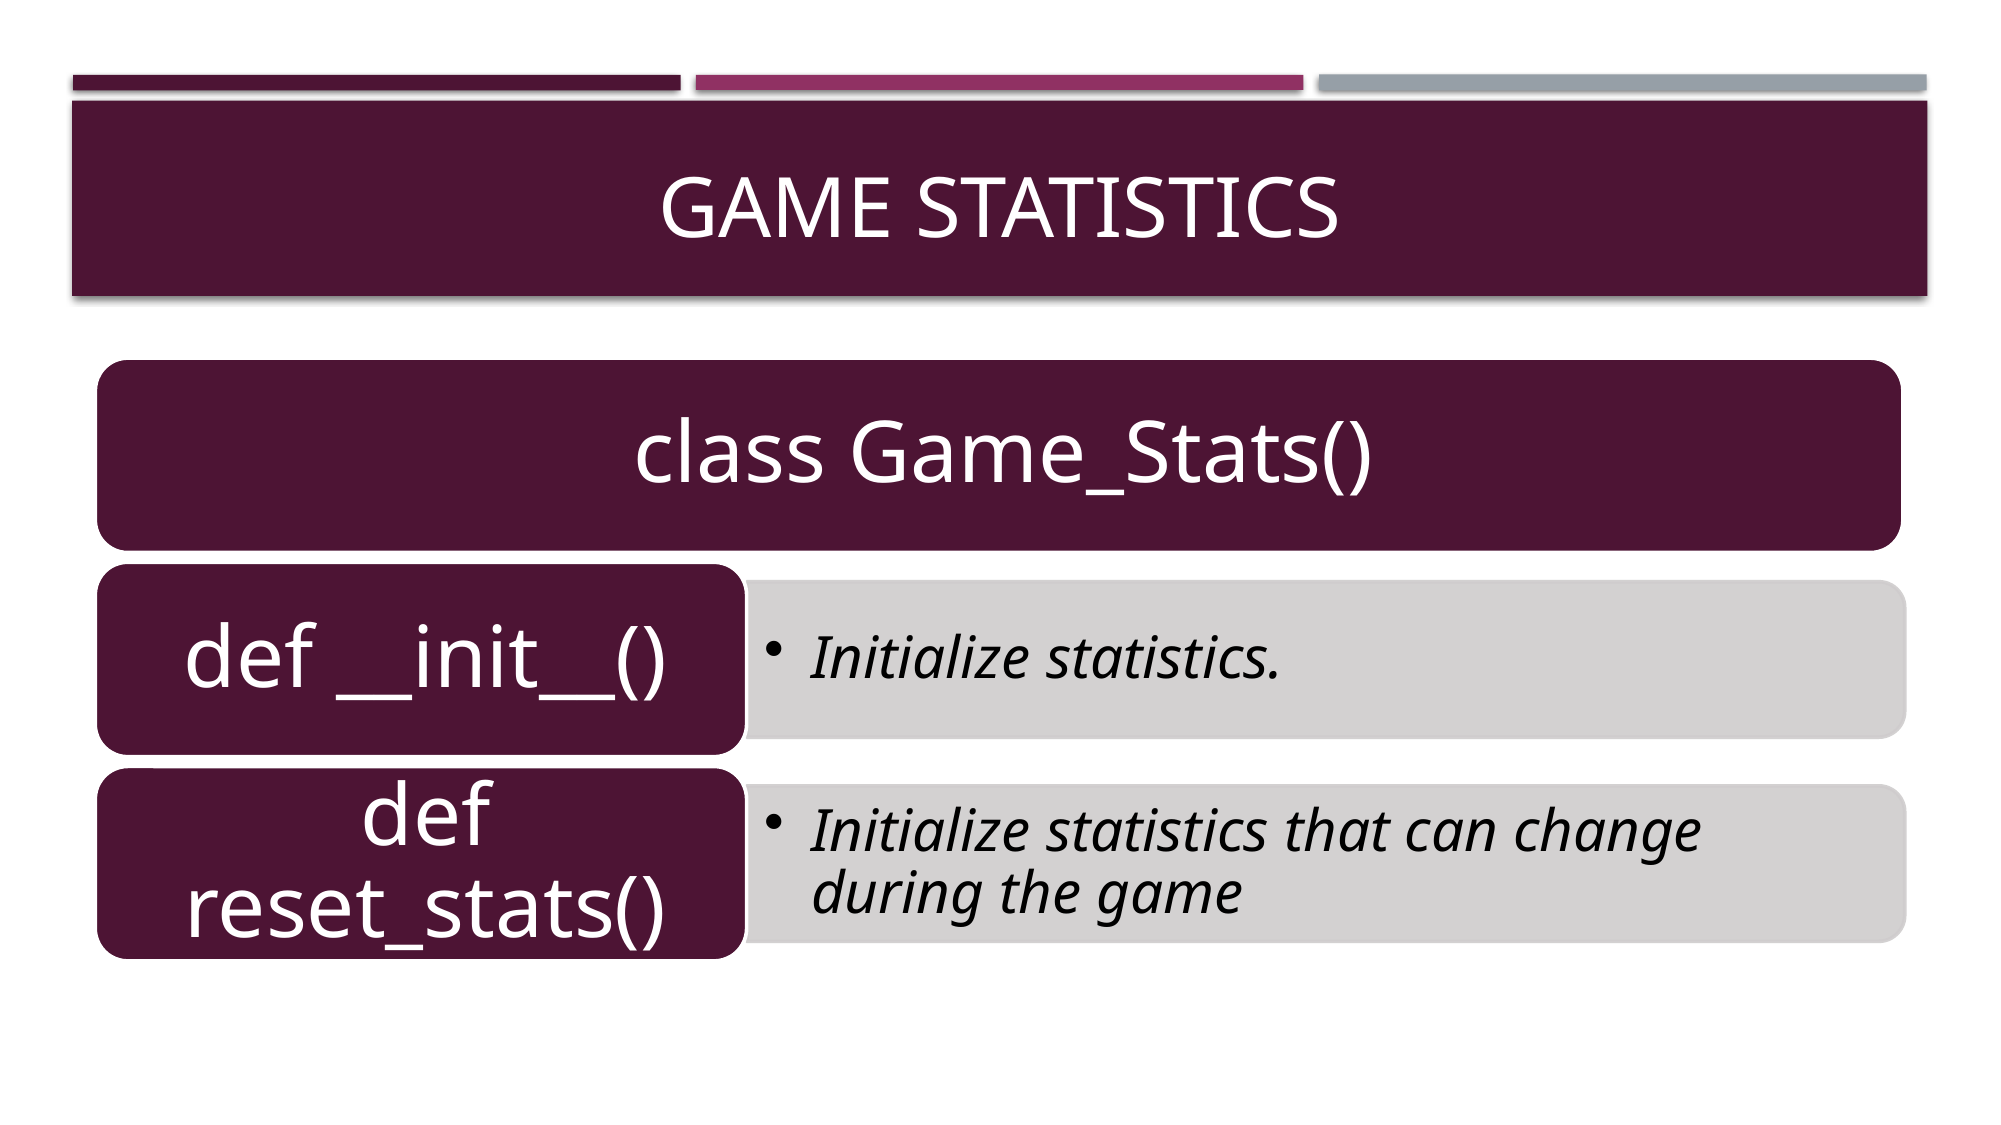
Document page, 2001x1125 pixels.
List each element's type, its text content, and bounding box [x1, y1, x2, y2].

title Game statistics [95, 128, 1905, 262]
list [94, 357, 1906, 962]
